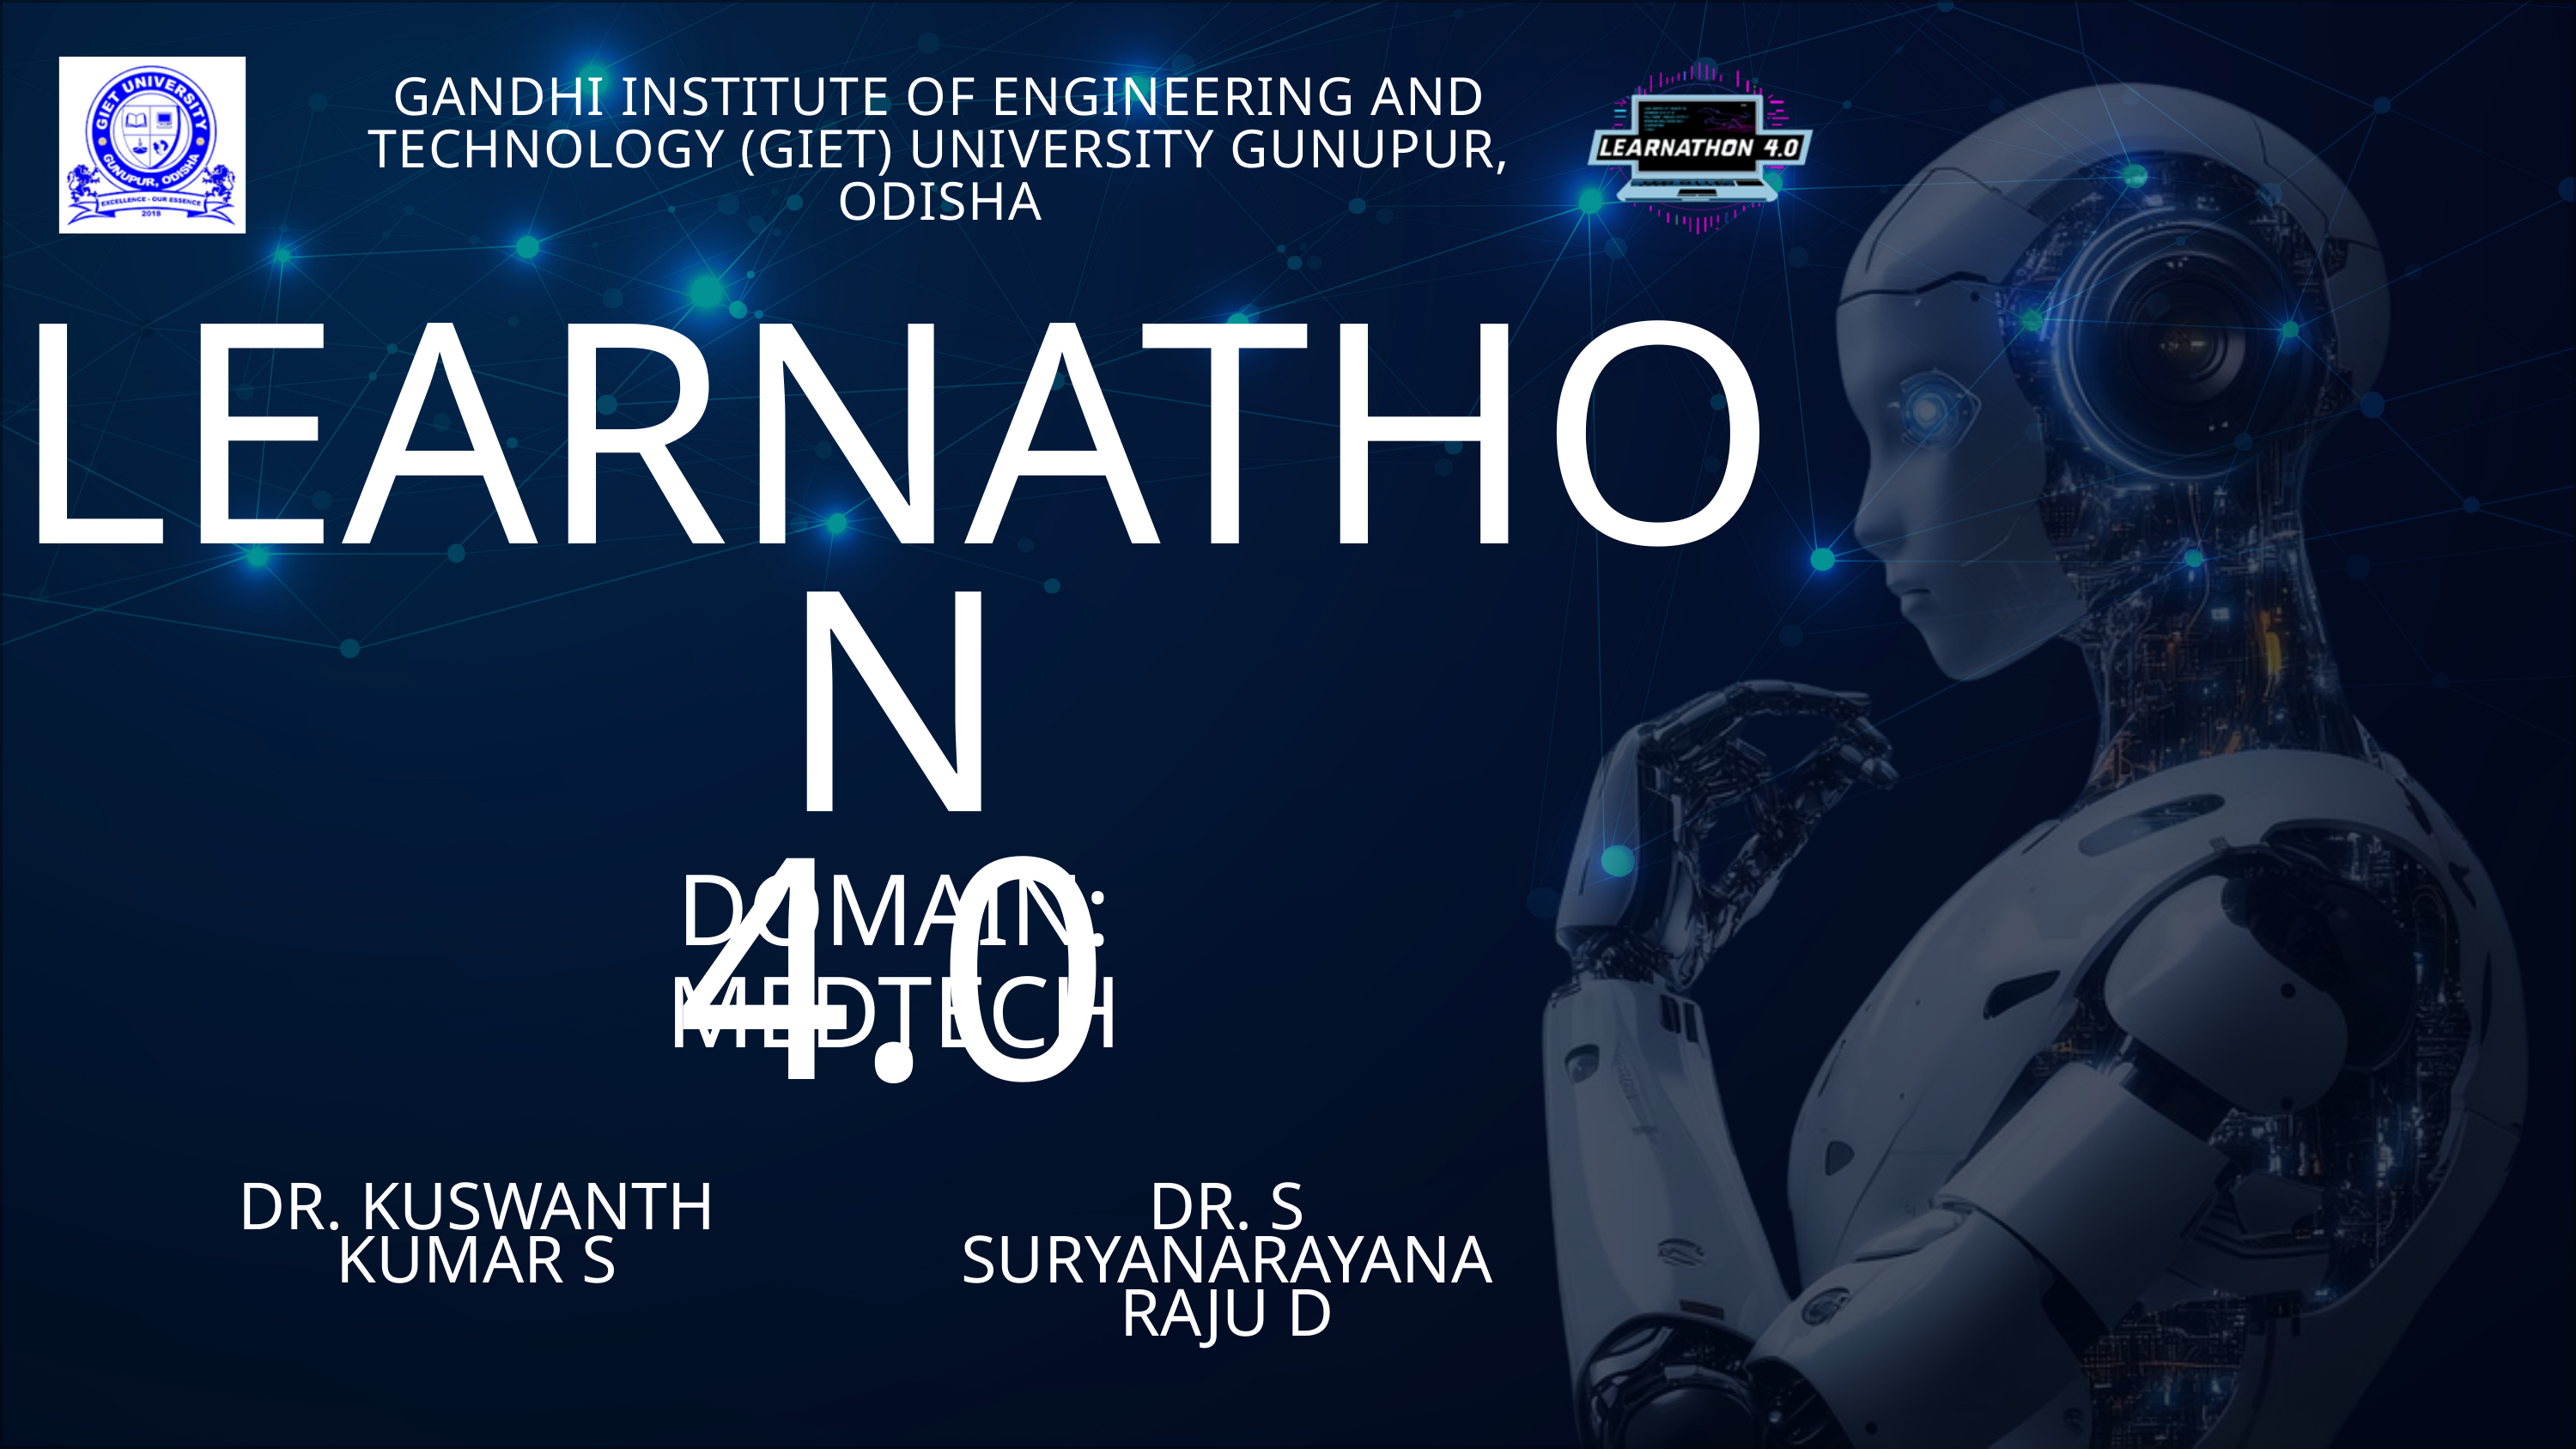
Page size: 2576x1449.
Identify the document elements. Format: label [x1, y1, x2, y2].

text_box [0, 0, 2576, 1449]
